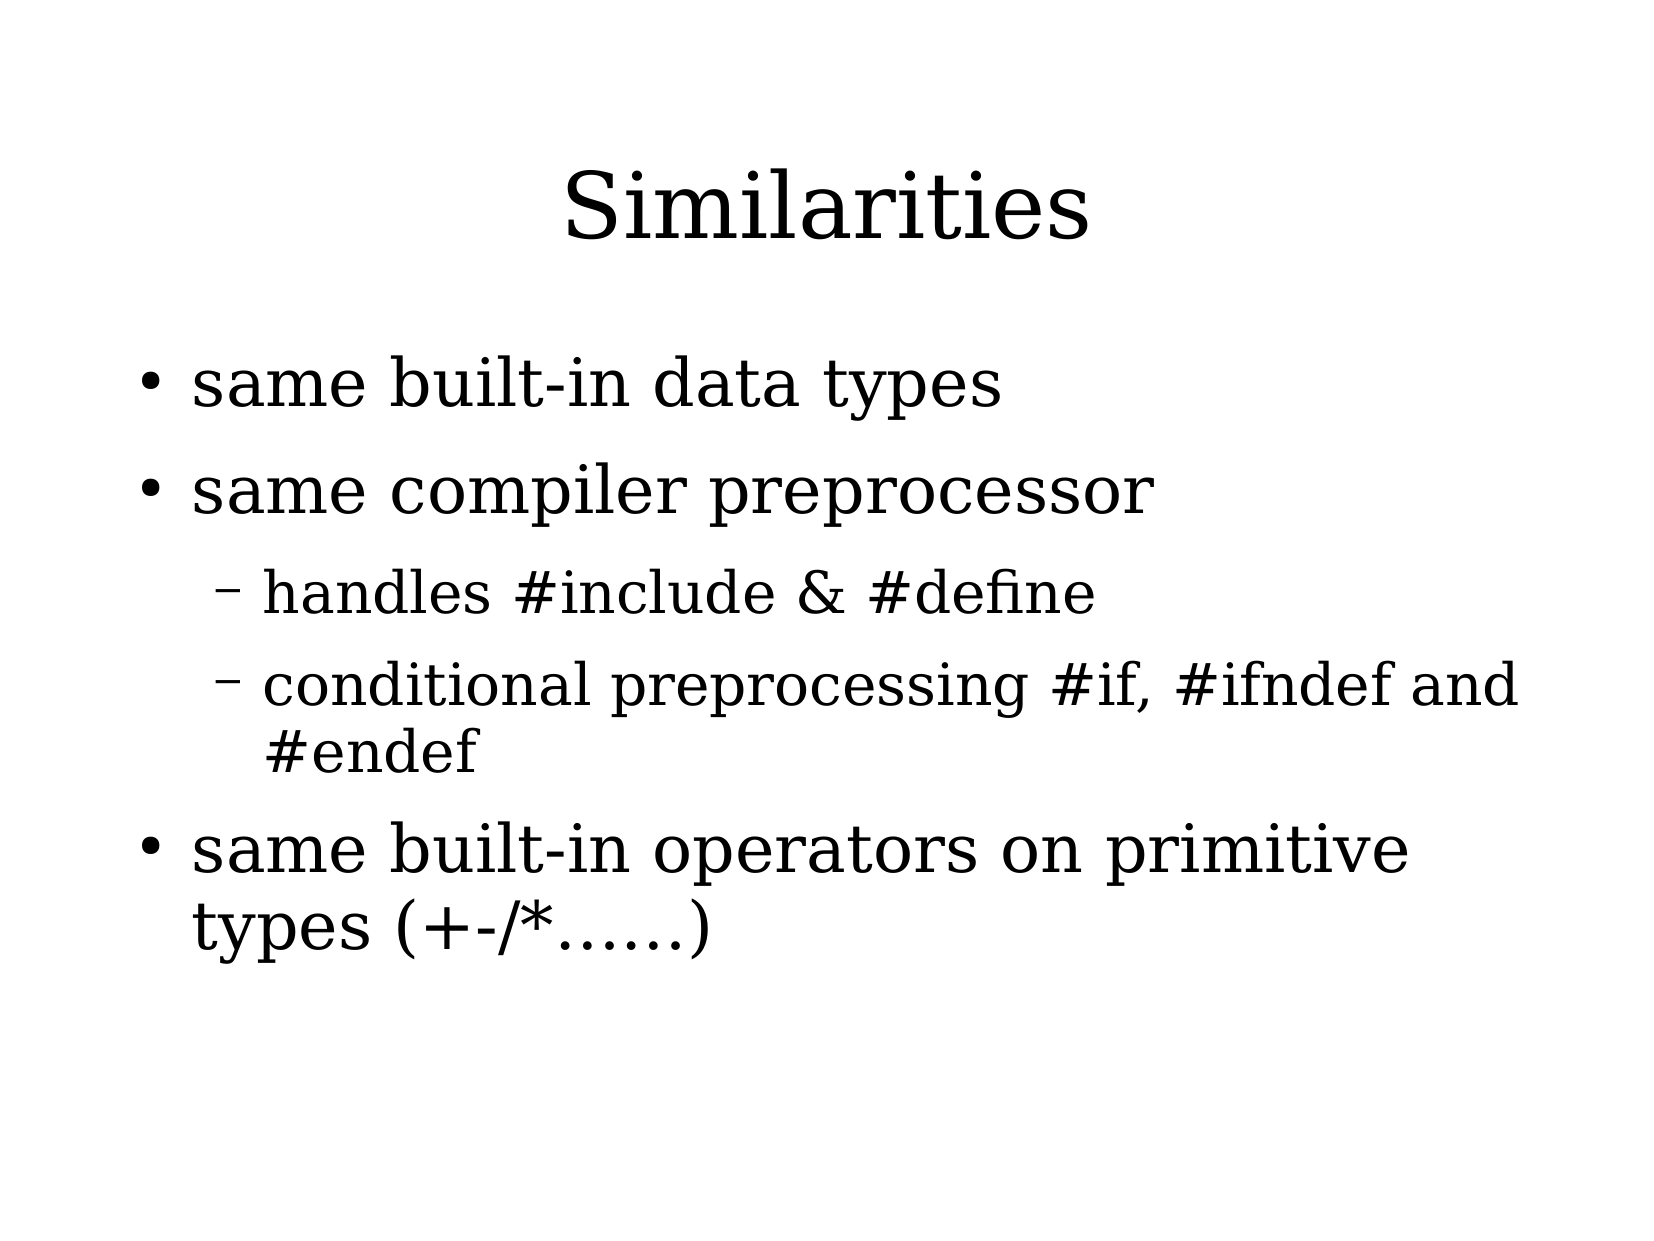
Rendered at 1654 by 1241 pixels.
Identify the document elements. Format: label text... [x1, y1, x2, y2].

title Similarities [121, 99, 1534, 313]
list same built-in data types same compiler preprocessor handles #include & #define conditional preprocessing #if, #ifndef and #endef same built-in operators on primitive types (+-/*……) [121, 344, 1534, 1126]
